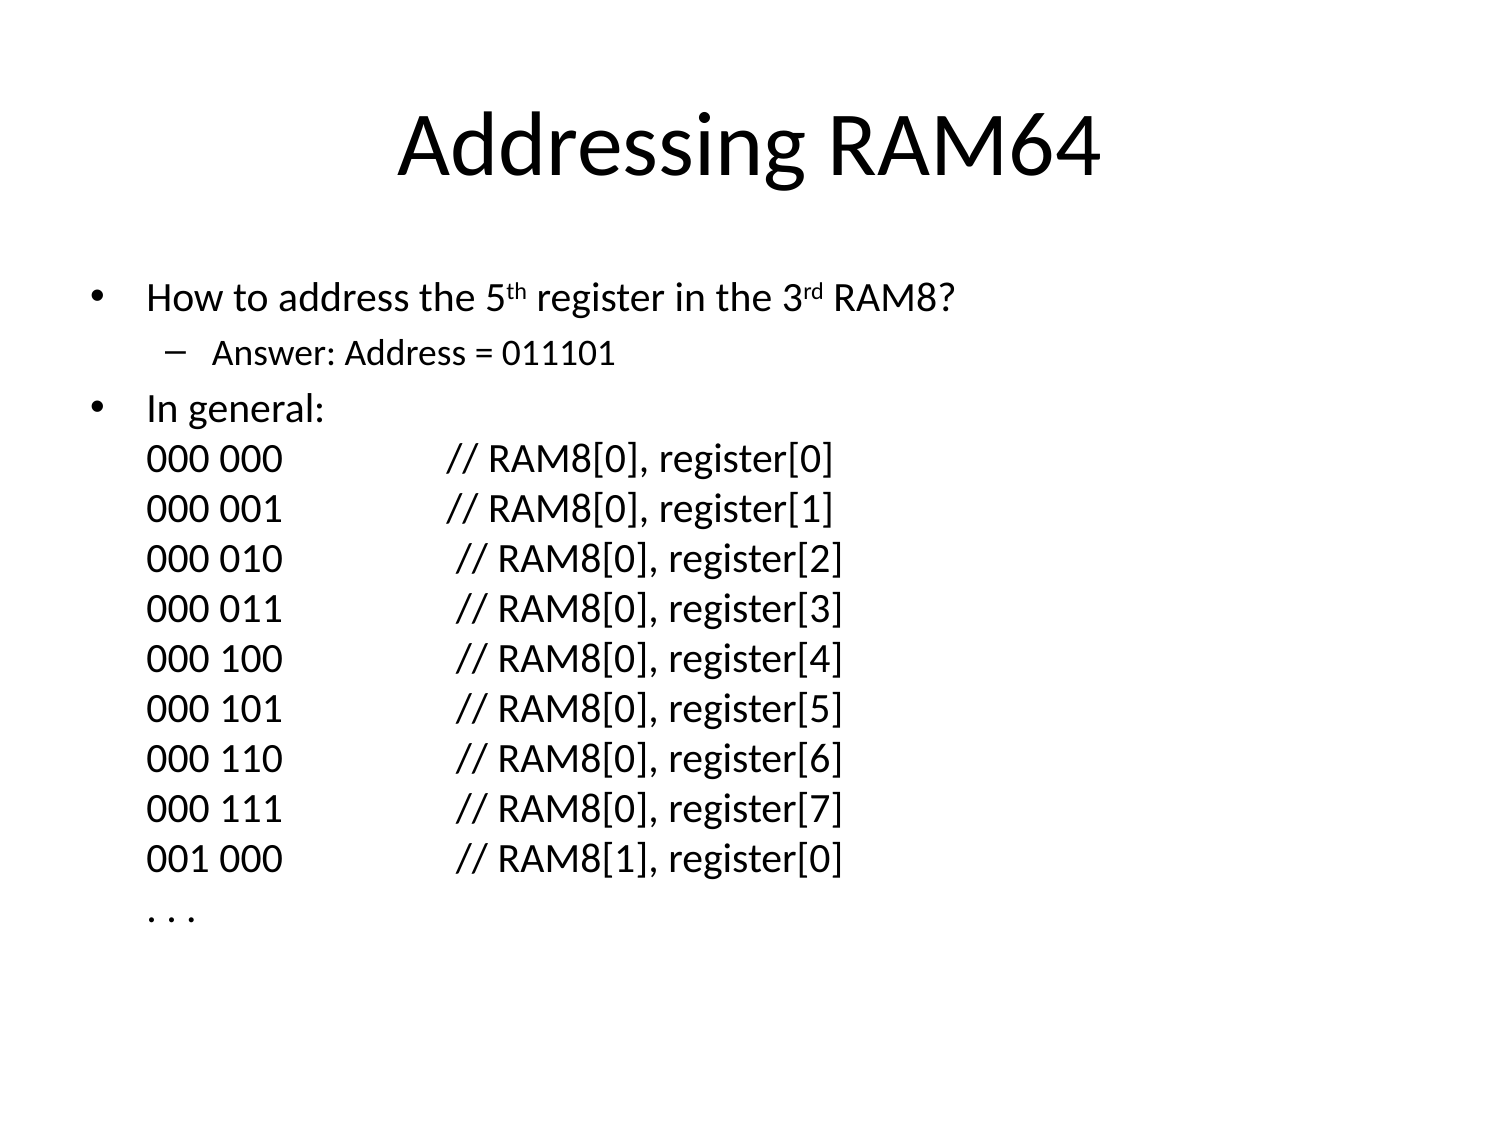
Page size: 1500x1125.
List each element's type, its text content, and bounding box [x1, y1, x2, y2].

title Addressing RAM64 [75, 45, 1425, 233]
list How to address the 5th register in the 3rd RAM8? Answer: Address = 011101 In general: 000 000 // RAM8[0], register[0] 000 001 // RAM8[0], register[1] 000 010 // RAM8[0], register[2] 000 011 // RAM8[0], register[3] 000 100 // RAM8[0], register[4] 000 101 // RAM8[0], register[5] 000 110 // RAM8[0], register[6] 000 111 // RAM8[0], register[7] 001 000 // RAM8[1], register[0] . . . [75, 262, 1425, 1013]
